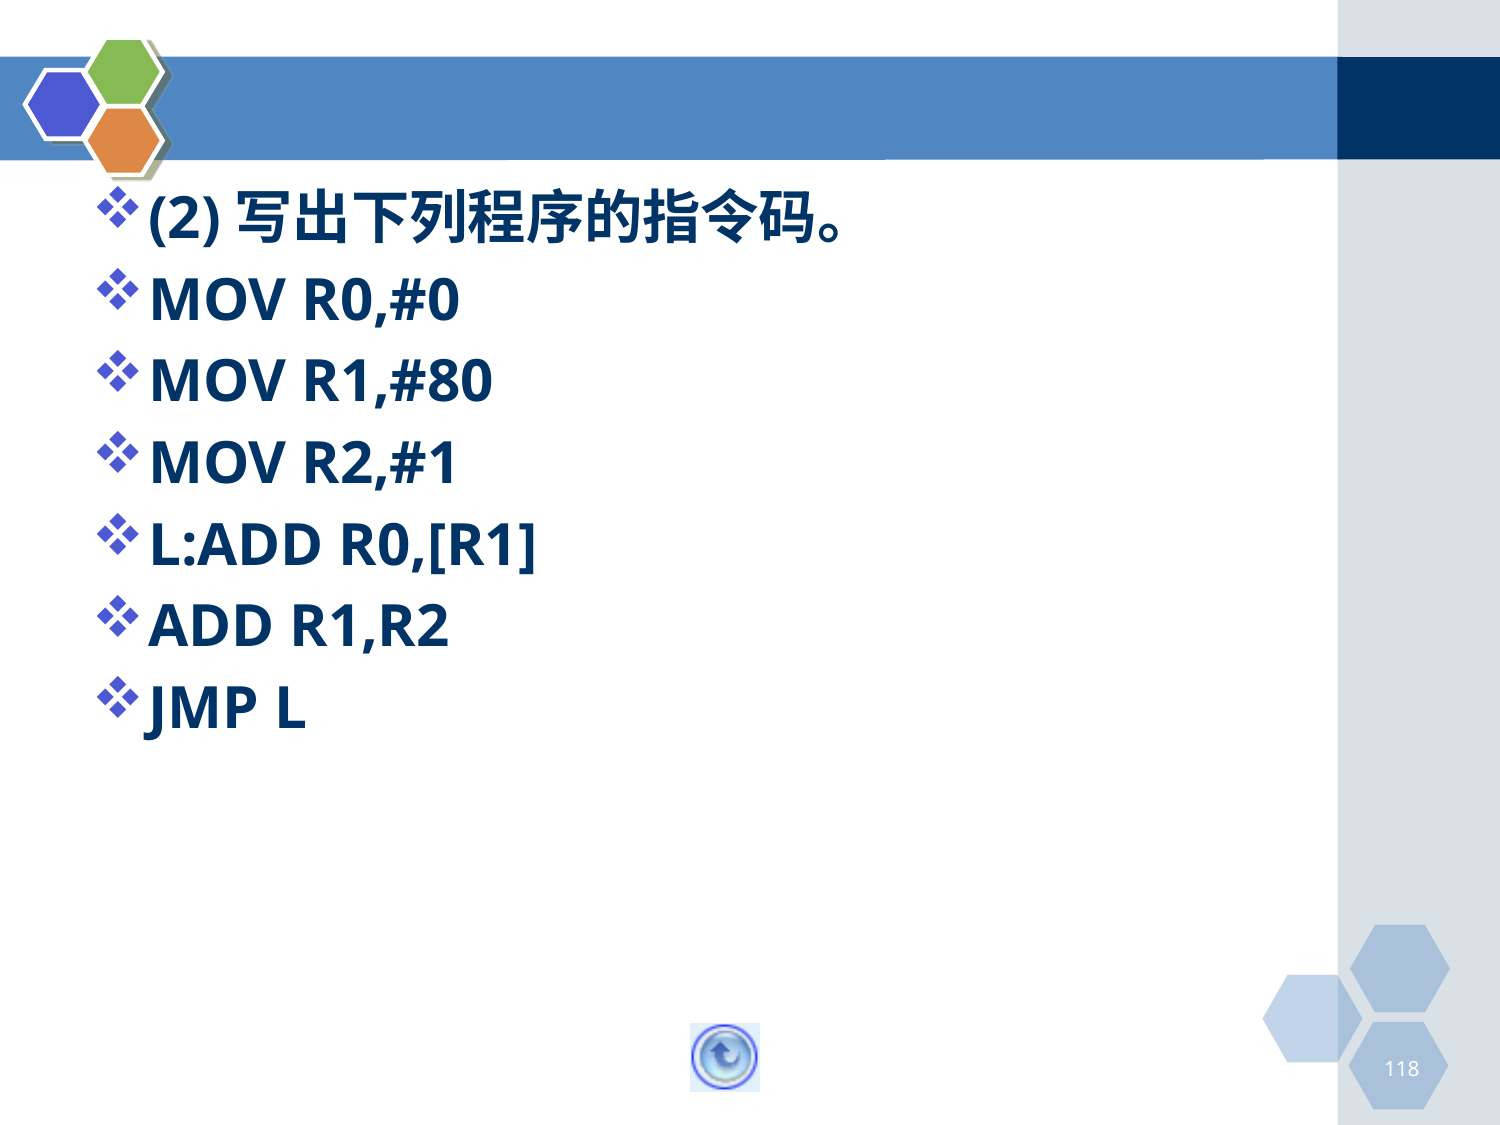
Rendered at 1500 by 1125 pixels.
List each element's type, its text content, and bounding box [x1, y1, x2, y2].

list (2)写出下列程序的指令码。 MOV R0,#0 MOV R1,#80 MOV R2,#1 L:ADD R0,[R1] ADD R1,R2 JMP L [76, 172, 1427, 929]
slide_number 118 [1359, 1047, 1435, 1086]
picture [690, 1022, 760, 1093]
